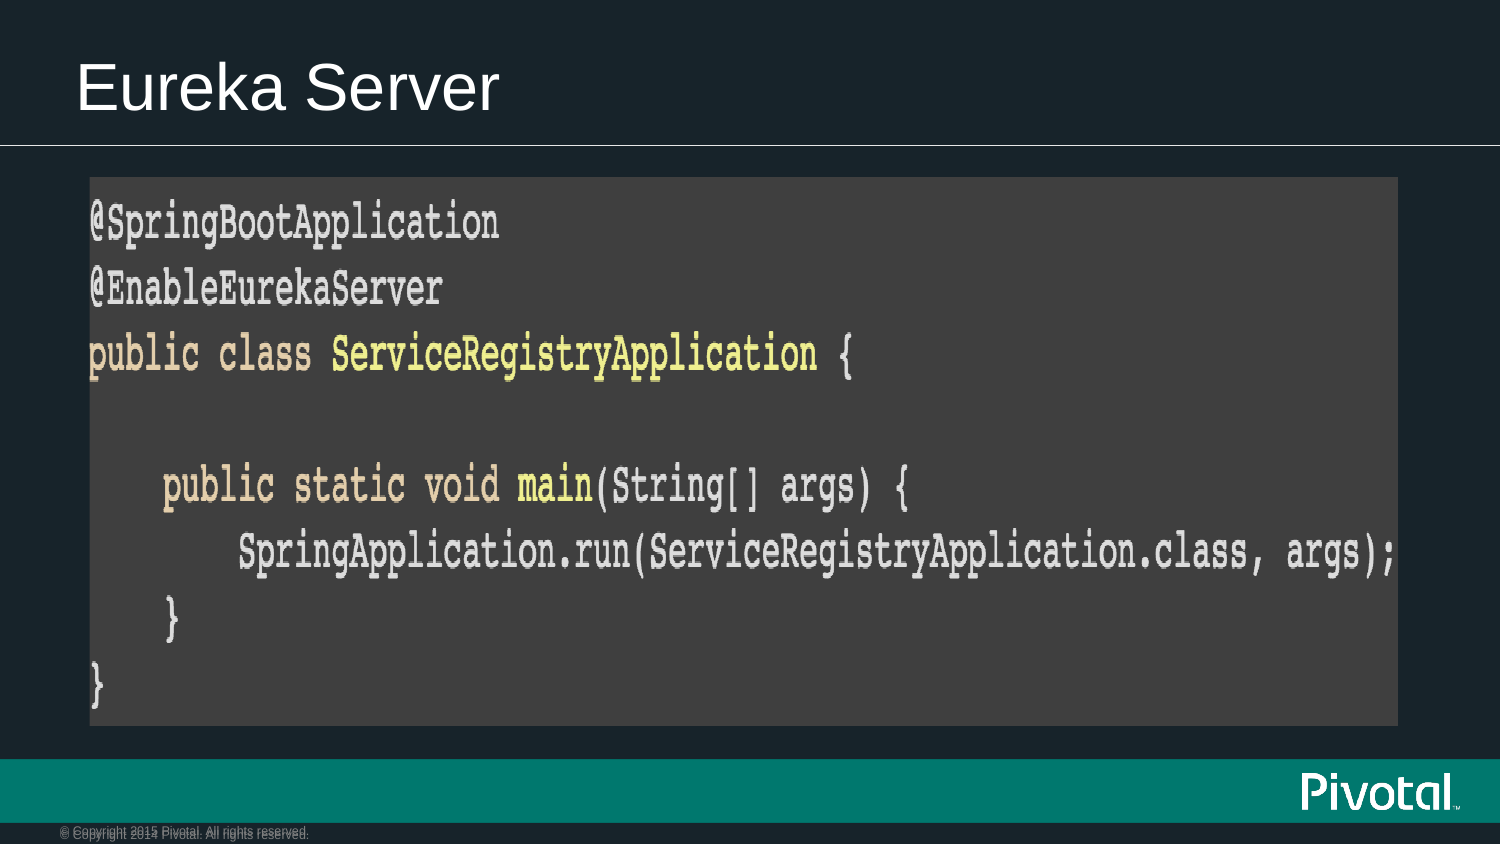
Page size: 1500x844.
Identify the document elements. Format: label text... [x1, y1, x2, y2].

picture [1302, 773, 1460, 810]
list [89, 176, 1399, 728]
title Eureka Server [74, 51, 1426, 113]
